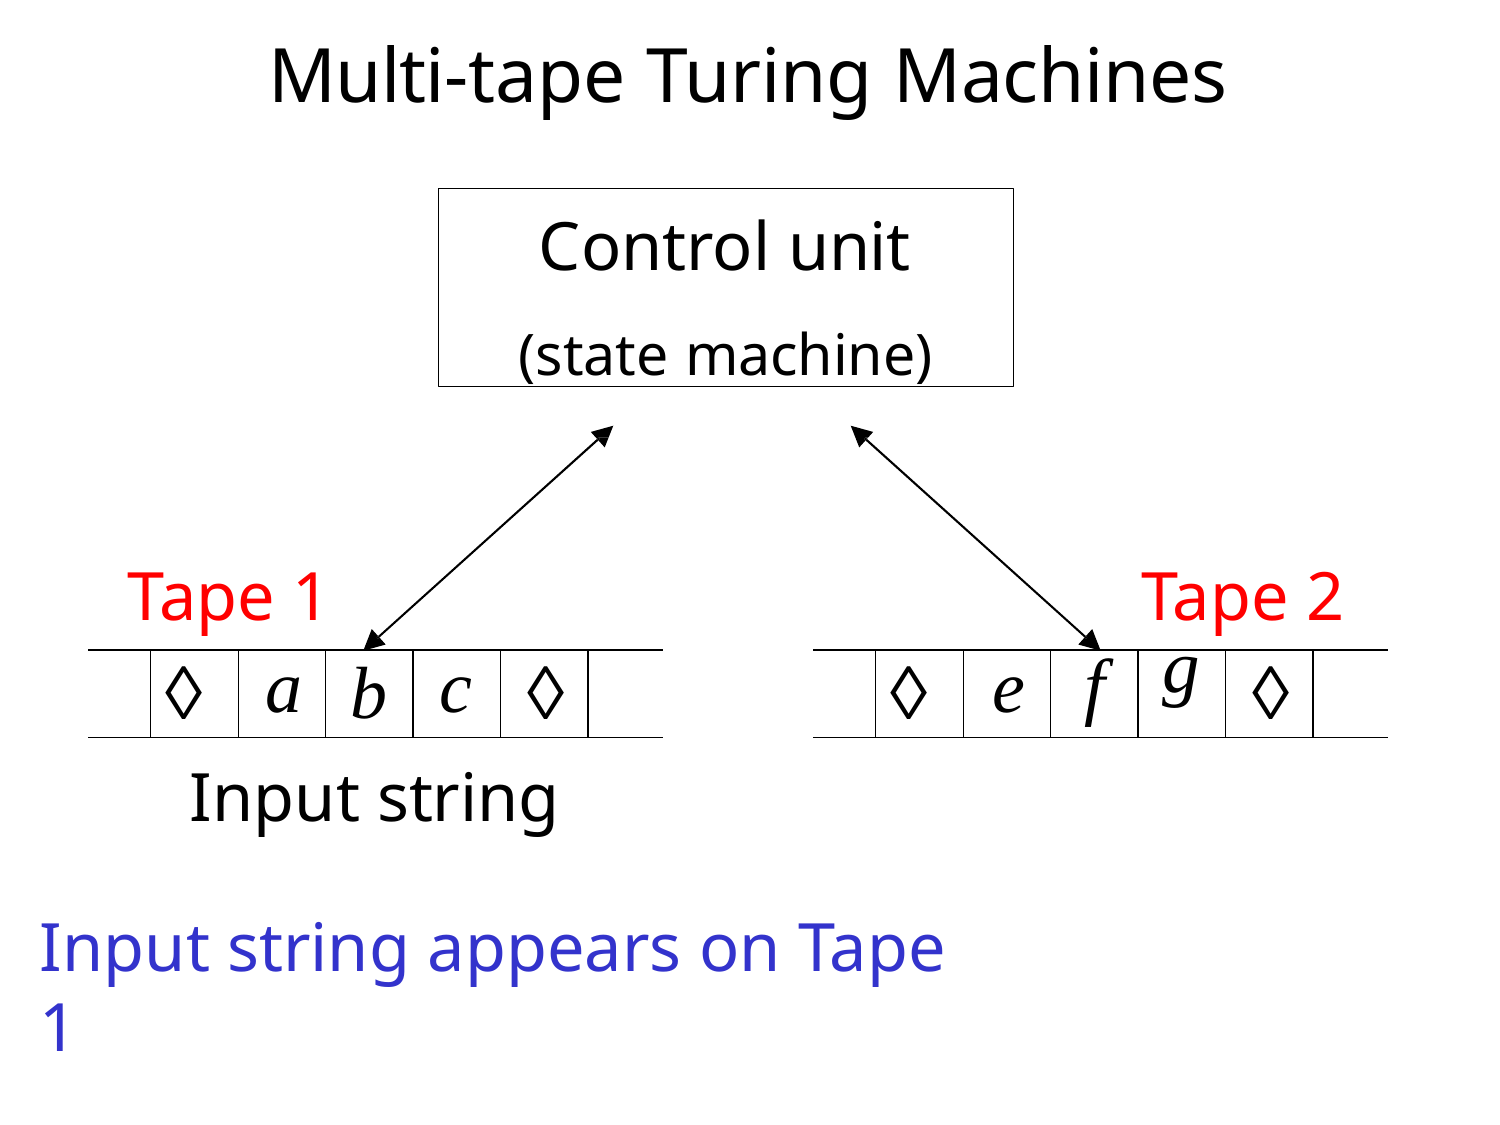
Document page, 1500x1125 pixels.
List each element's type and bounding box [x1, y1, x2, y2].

table_header [1226, 651, 1312, 737]
text_box [125, 551, 332, 635]
text_box [363, 425, 614, 651]
table_header [88, 651, 150, 737]
table_header [1139, 651, 1225, 737]
table_header [501, 651, 587, 737]
table_header [964, 651, 1050, 737]
table_header [239, 651, 325, 737]
text_box [37, 751, 993, 1065]
table_header [876, 651, 963, 737]
table_header [1051, 651, 1137, 737]
text_box [1139, 551, 1357, 635]
table_header [1314, 651, 1388, 737]
text_box [438, 188, 1014, 387]
table_header [151, 651, 238, 737]
text_box [850, 425, 1101, 649]
table_header [326, 651, 412, 737]
table_header [813, 651, 875, 737]
table_header [414, 651, 500, 737]
title [37, 0, 1463, 215]
table_header [589, 651, 663, 737]
